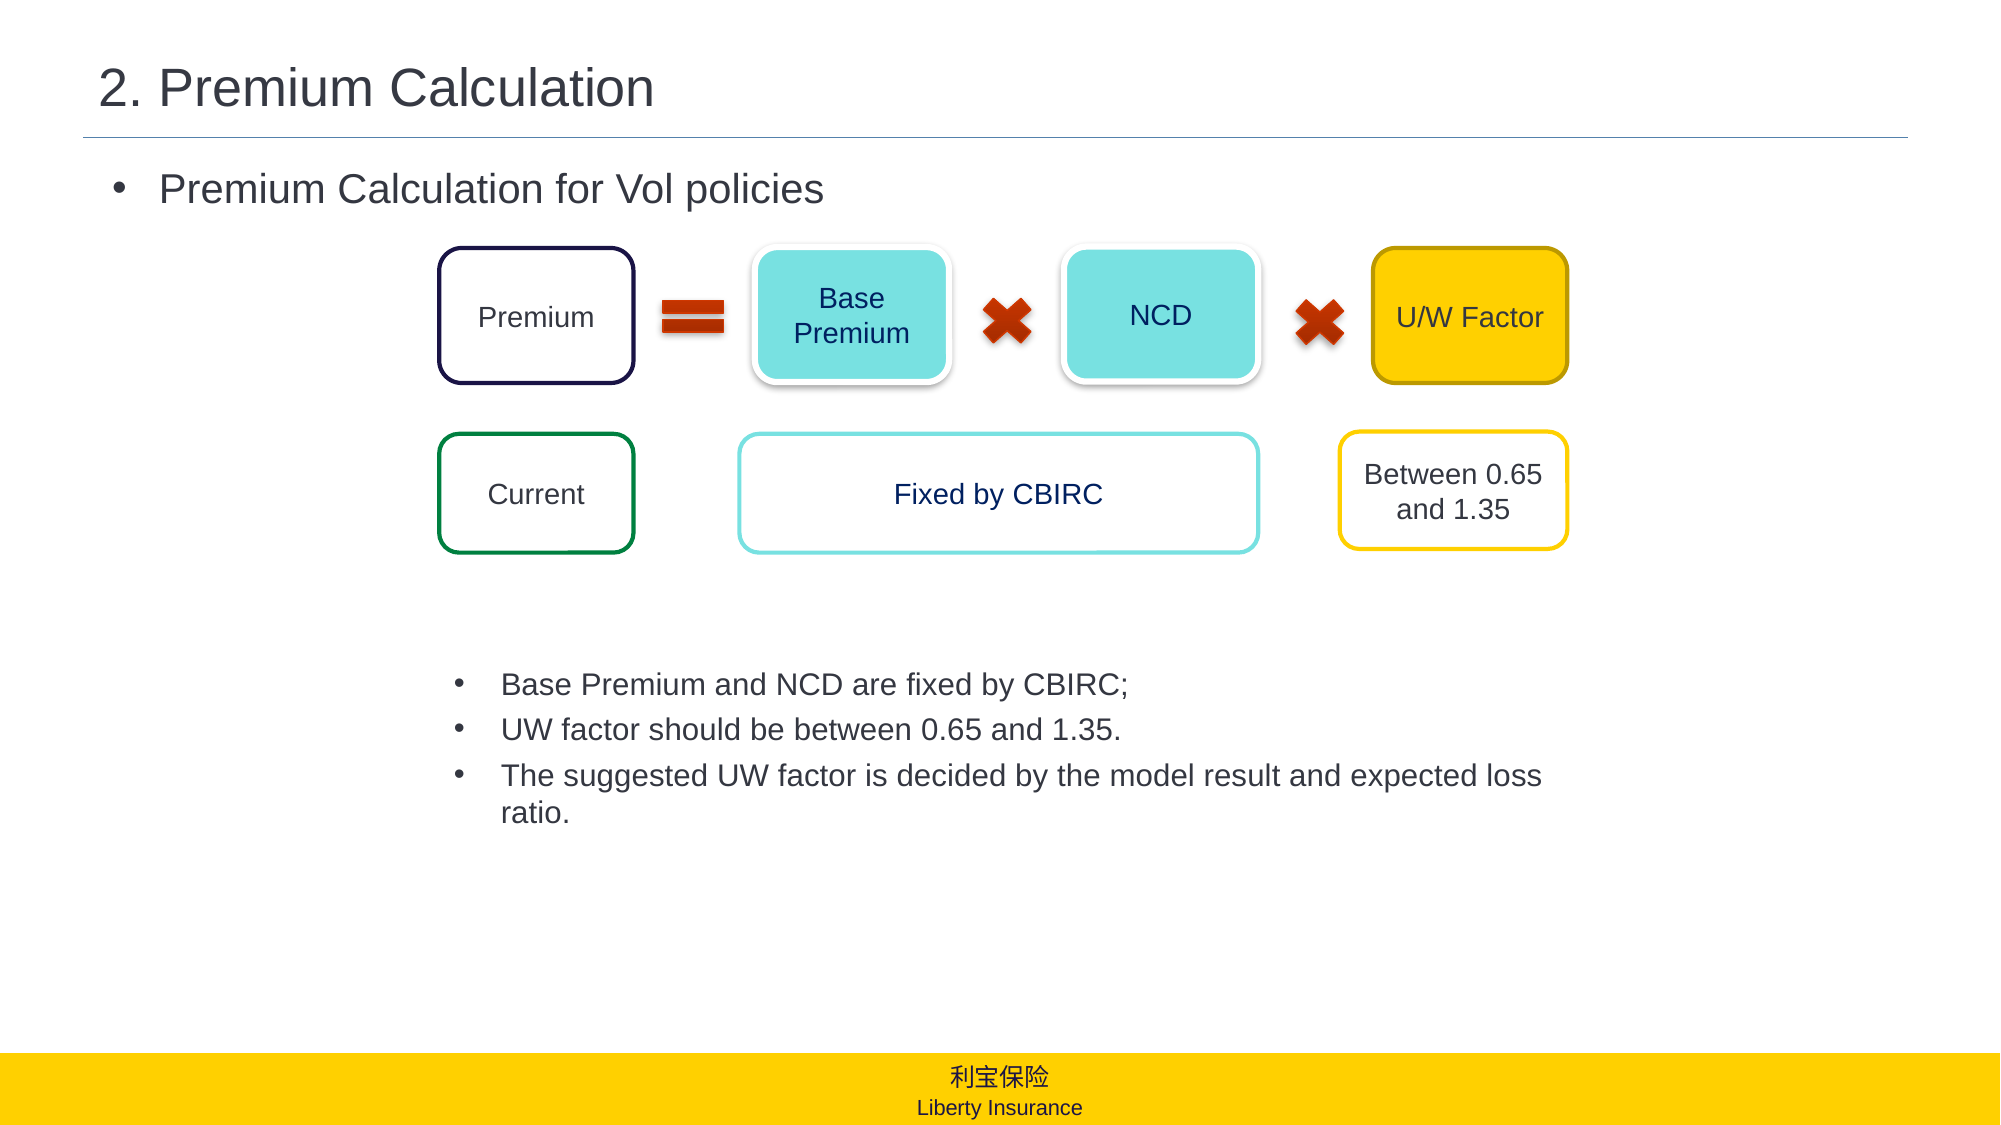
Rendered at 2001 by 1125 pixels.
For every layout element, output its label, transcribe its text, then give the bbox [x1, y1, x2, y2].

text_box Base Premium and NCD are fixed by CBIRC; UW factor should be between 0.65 and 1.35. The suggested UW factor is decided by the model result and expected loss ratio. [437, 611, 1632, 882]
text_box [438, 246, 1568, 553]
text_box Premium Calculation for Vol policies [97, 154, 1112, 220]
title 2. Premium Calculation [83, 45, 1900, 125]
